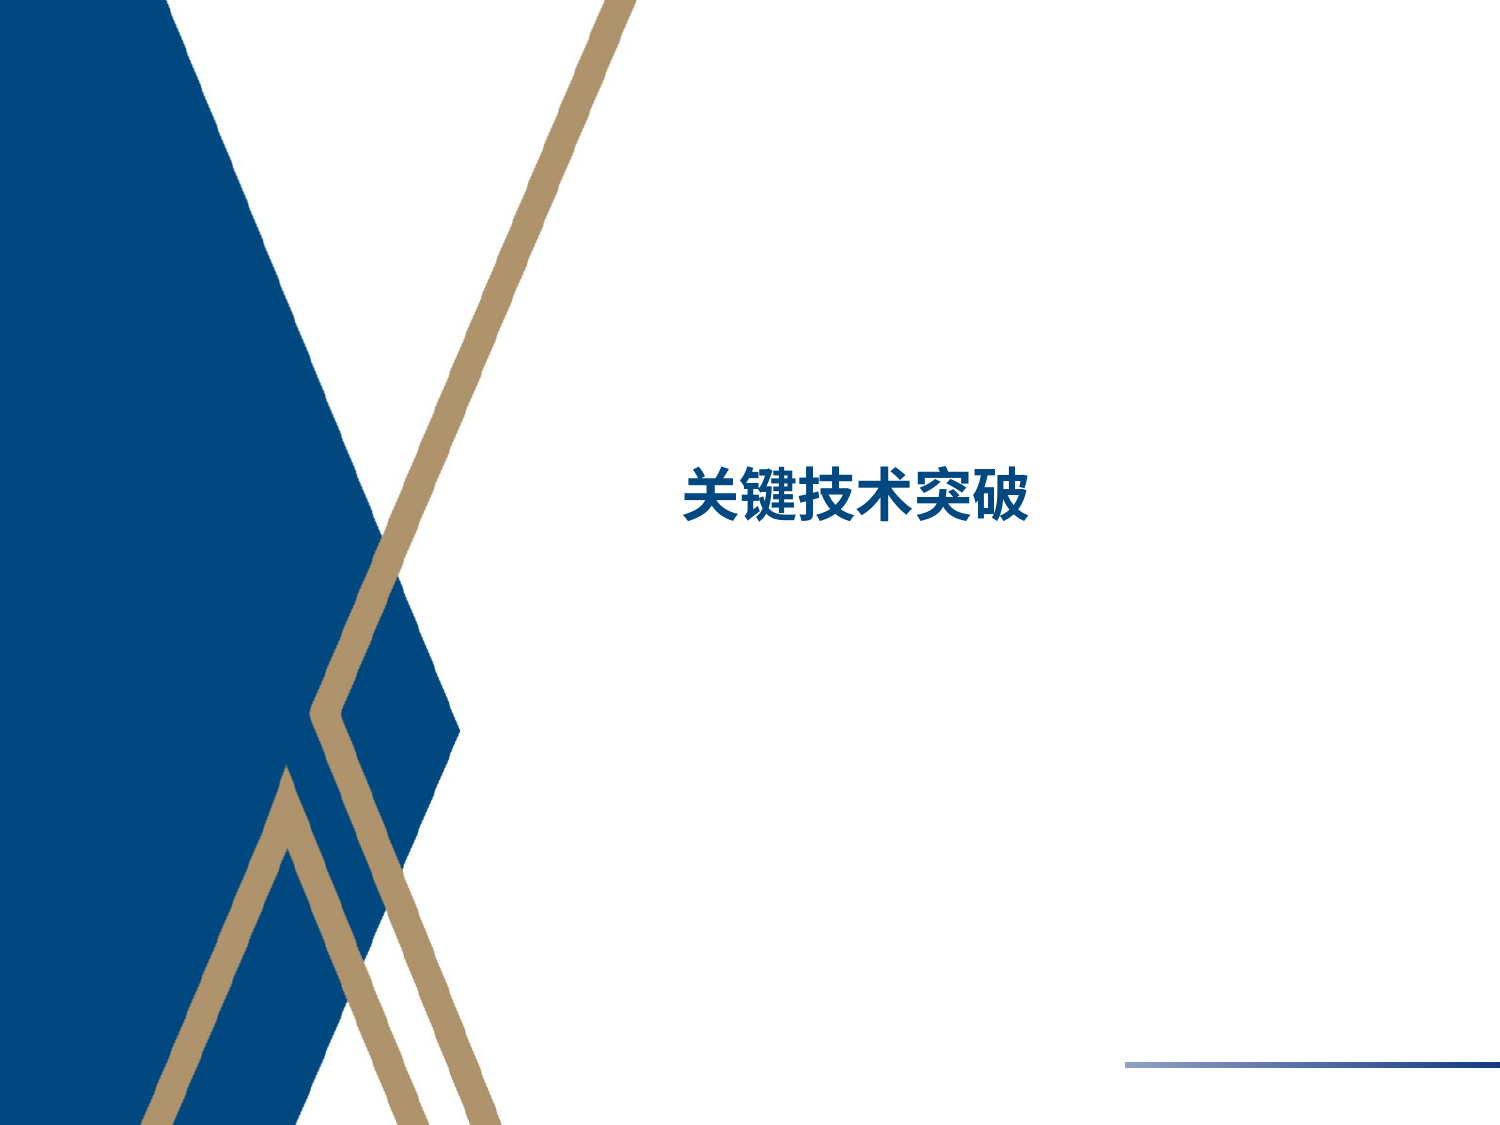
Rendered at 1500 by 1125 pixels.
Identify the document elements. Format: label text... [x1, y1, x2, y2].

text_box 关键技术突破 [666, 450, 1046, 536]
picture [0, 0, 1500, 1125]
